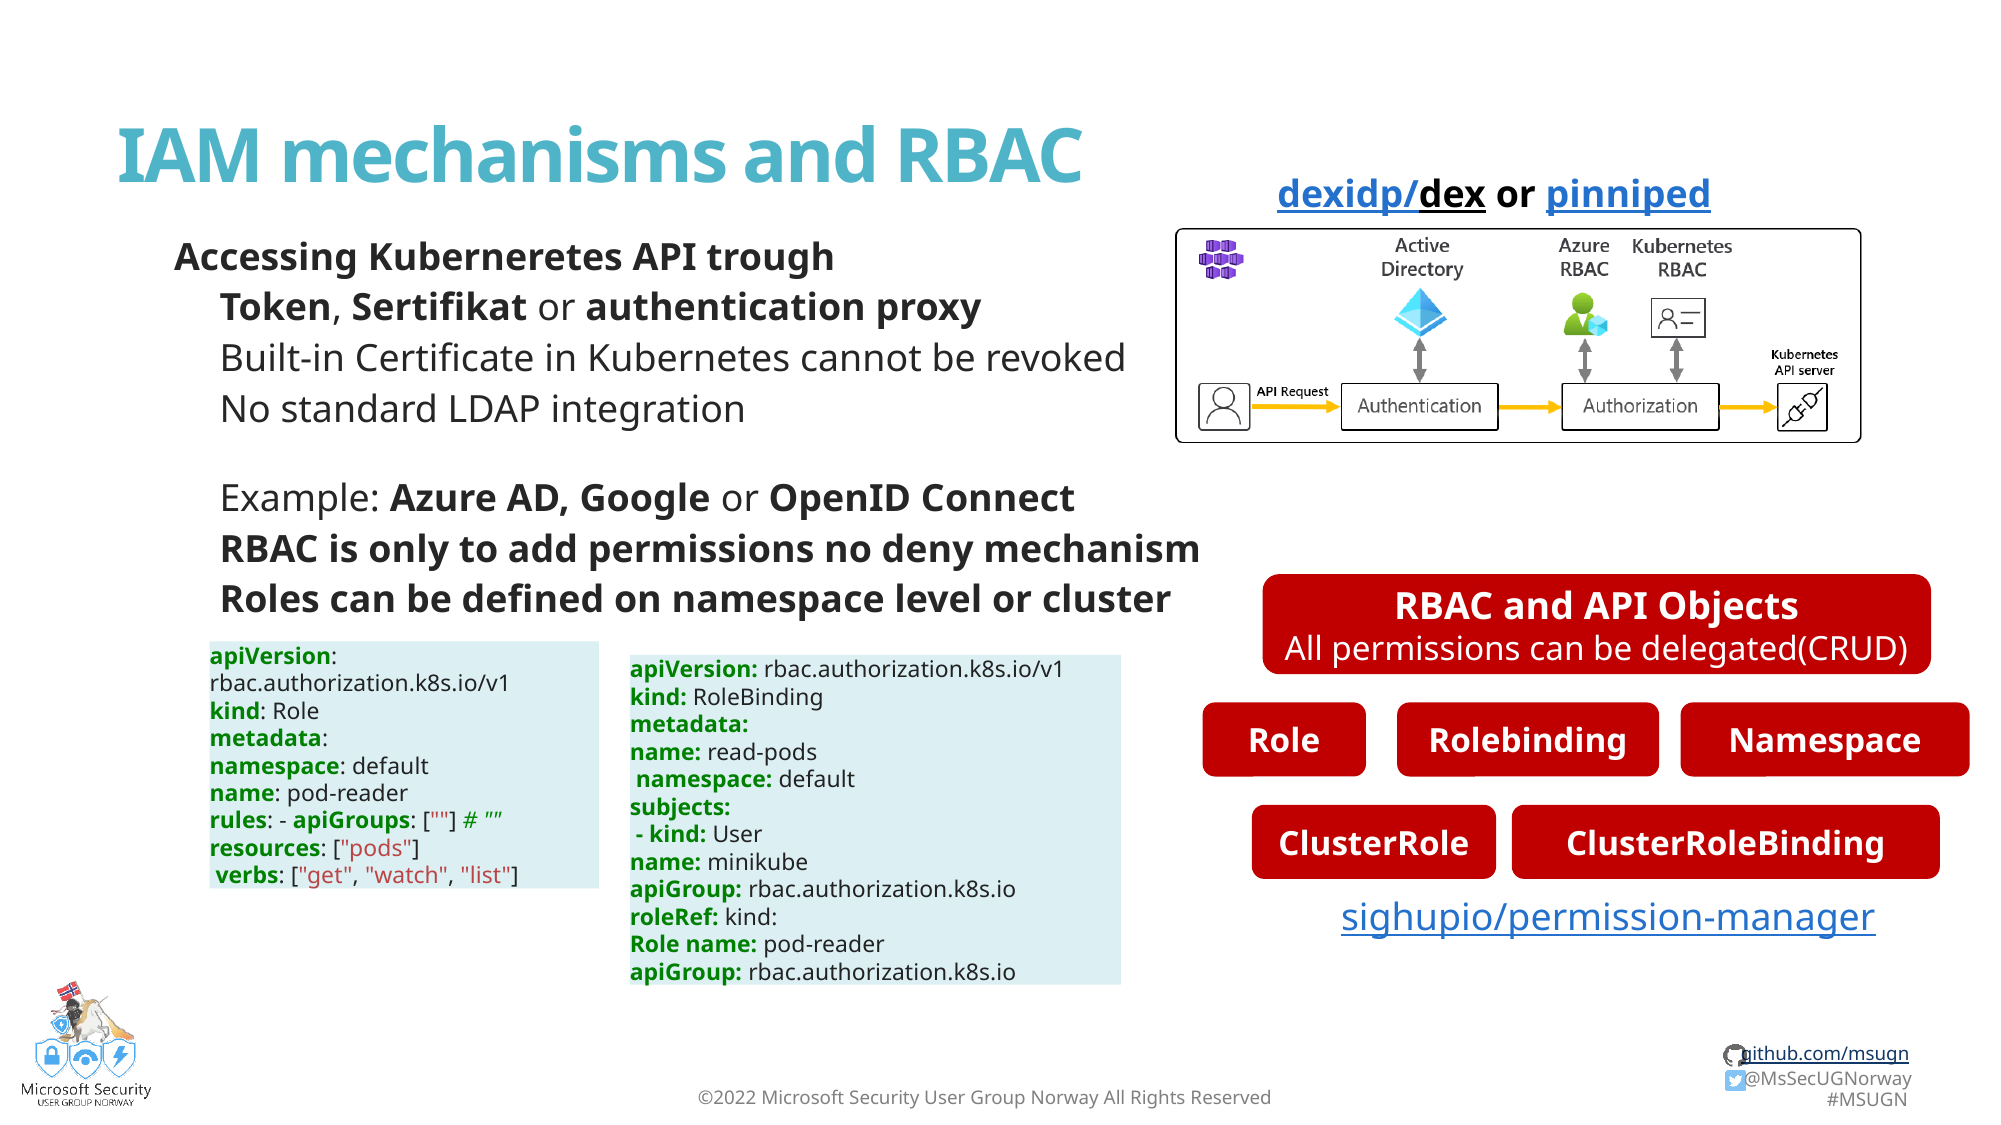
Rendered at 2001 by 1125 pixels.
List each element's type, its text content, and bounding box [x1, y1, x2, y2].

text_box apiVersion: rbac.authorization.k8s.io/v1 kind: RoleBinding metadata: name: read-pods namespace: default subjects: - kind: User name: minikube apiGroup: rbac.authorization.k8s.io roleRef: kind: Role name: pod-reader apiGroup: rbac.authorization.k8s.io [629, 654, 1121, 985]
picture [1741, 1050, 1747, 1060]
picture [1163, 218, 1865, 447]
text_box dexidp/dex or pinniped [1262, 162, 2000, 229]
text_box Role [1201, 701, 1368, 778]
text_box TCP/UDP [1725, 1070, 1746, 1091]
title IAM mechanisms and RBAC [117, 121, 1882, 198]
text_box ClusterRoleBinding [1510, 803, 1941, 880]
text_box ClusterRole [1250, 803, 1498, 880]
text_box Rolebinding [1396, 701, 1661, 778]
text_box apiVersion: rbac.authorization.k8s.io/v1 kind: Role metadata: namespace: default name: pod-reader rules: - apiGroups: [""] # "" resources: ["pods"] verbs: ["get", "watch", "list"] [209, 641, 599, 889]
text_box Namespace [1679, 701, 1971, 778]
text_box RBAC and API Objects All permissions can be delegated(CRUD) [1261, 573, 1933, 676]
list Accessing Kuberneretes API trough Token, Sertifikat or authentication proxy Built-in Certificate in Kubernetes cannot be revoked No standard LDAP integration Example: Azure AD, Google or OpenID Connect RBAC is only to add permissions no deny mechanism Roles can be defined on namespace level or cluster [118, 227, 1882, 941]
table_cell Envoy [1723, 1043, 1747, 1067]
text_box sighupio/permission-manager [1326, 885, 2000, 952]
